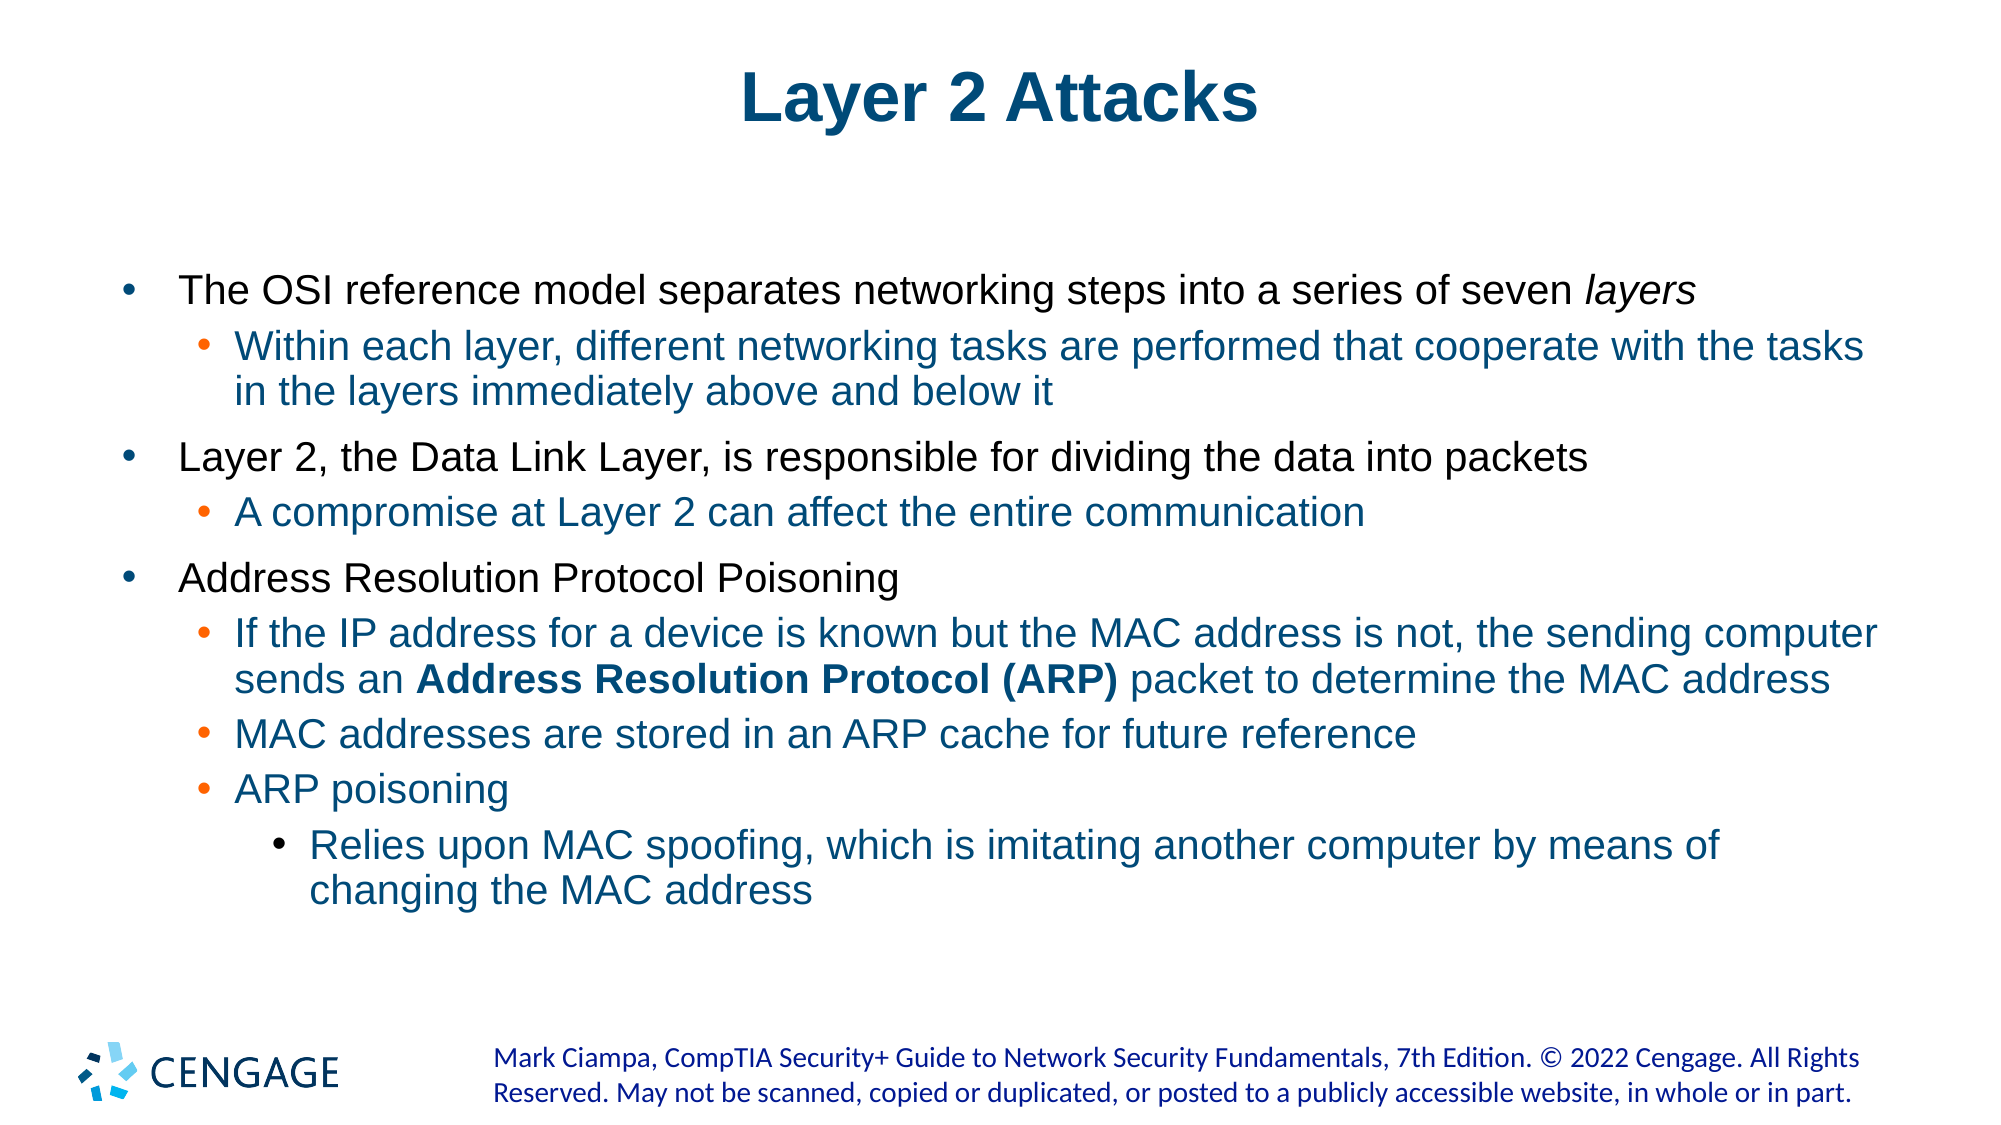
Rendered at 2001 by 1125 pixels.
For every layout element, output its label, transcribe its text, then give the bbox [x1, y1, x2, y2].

picture [78, 1042, 338, 1101]
title Layer 2 Attacks [137, 59, 1863, 171]
list The OSI reference model separates networking steps into a series of seven layers Within each layer, different networking tasks are performed that cooperate with the tasks in the layers immediately above and below it Layer 2, the Data Link Layer, is responsible for dividing the data into packets A compromise at Layer 2 can affect the entire communication Address Resolution Protocol Poisoning If the IP address for a device is known but the MAC address is not, the sending computer sends an Address Resolution Protocol (ARP) packet to determine the MAC address MAC addresses are stored in an ARP cache for future reference ARP poisoning Relies upon MAC spoofing, which is imitating another computer by means of changing the MAC address [121, 268, 1880, 990]
